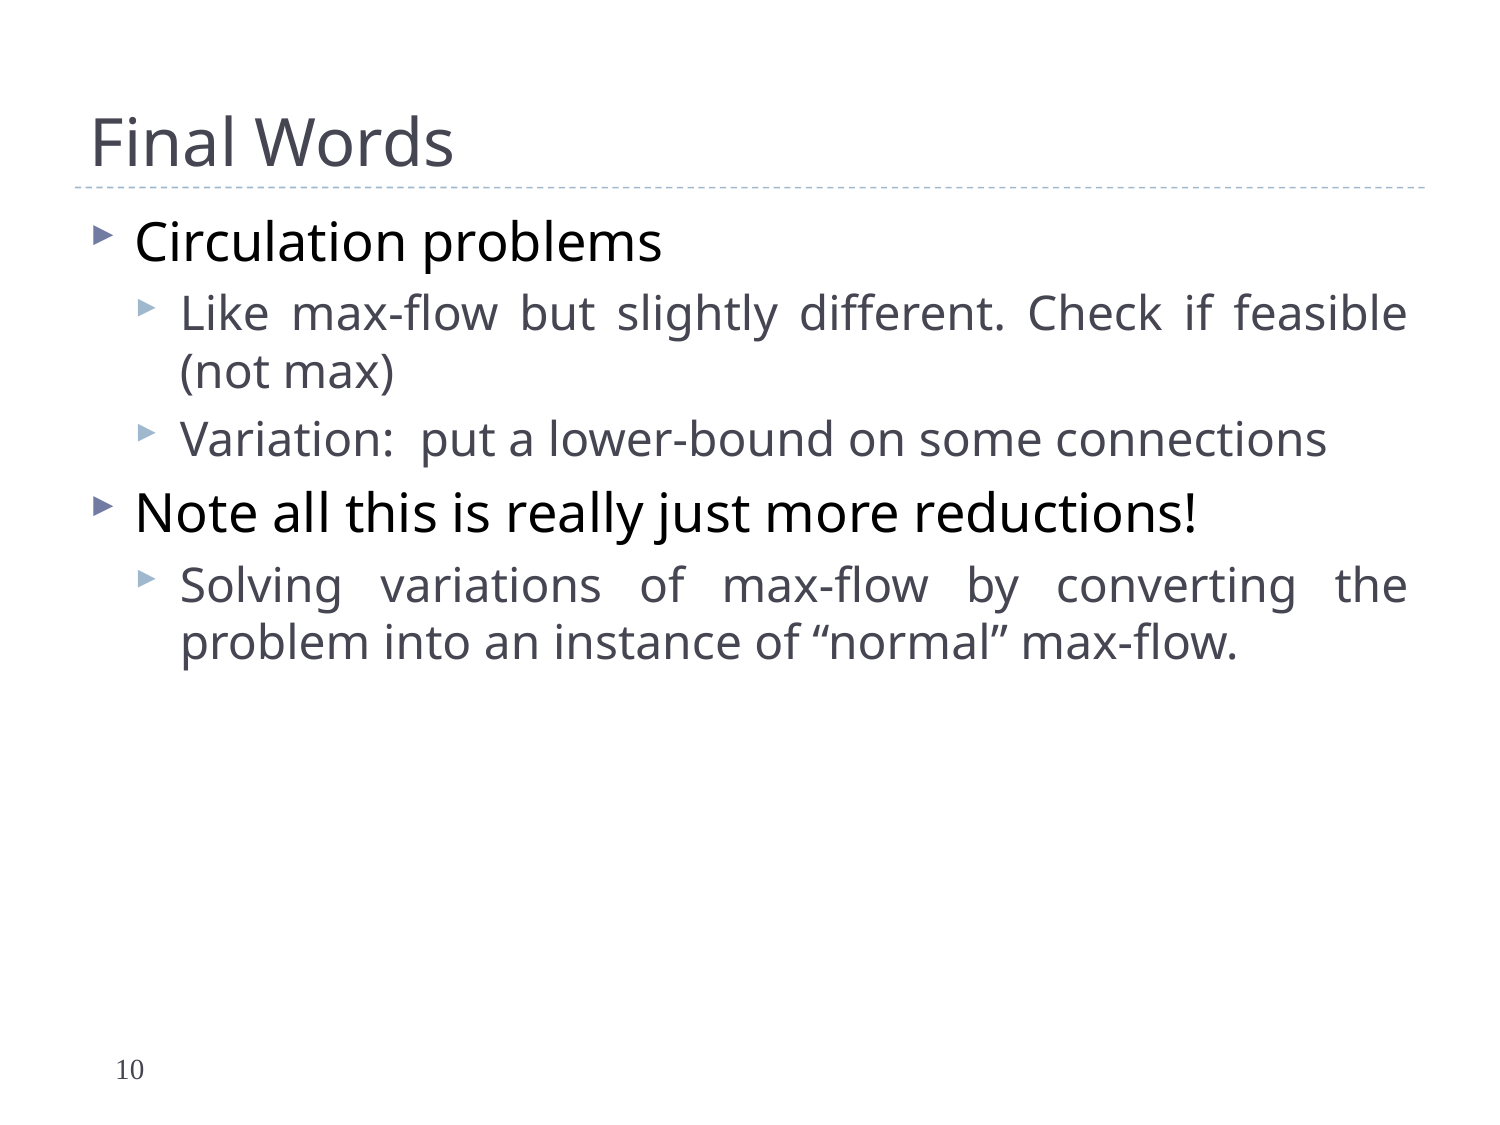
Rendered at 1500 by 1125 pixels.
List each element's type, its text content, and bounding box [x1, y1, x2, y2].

slide_number 10 [100, 1042, 426, 1103]
title Final Words [75, 24, 1425, 188]
list Circulation problems Like max-flow but slightly different. Check if feasible (not max) Variation: put a lower-bound on some connections Note all this is really just more reductions! Solving variations of max-flow by converting the problem into an instance of “normal” max-flow. [75, 200, 1425, 1010]
